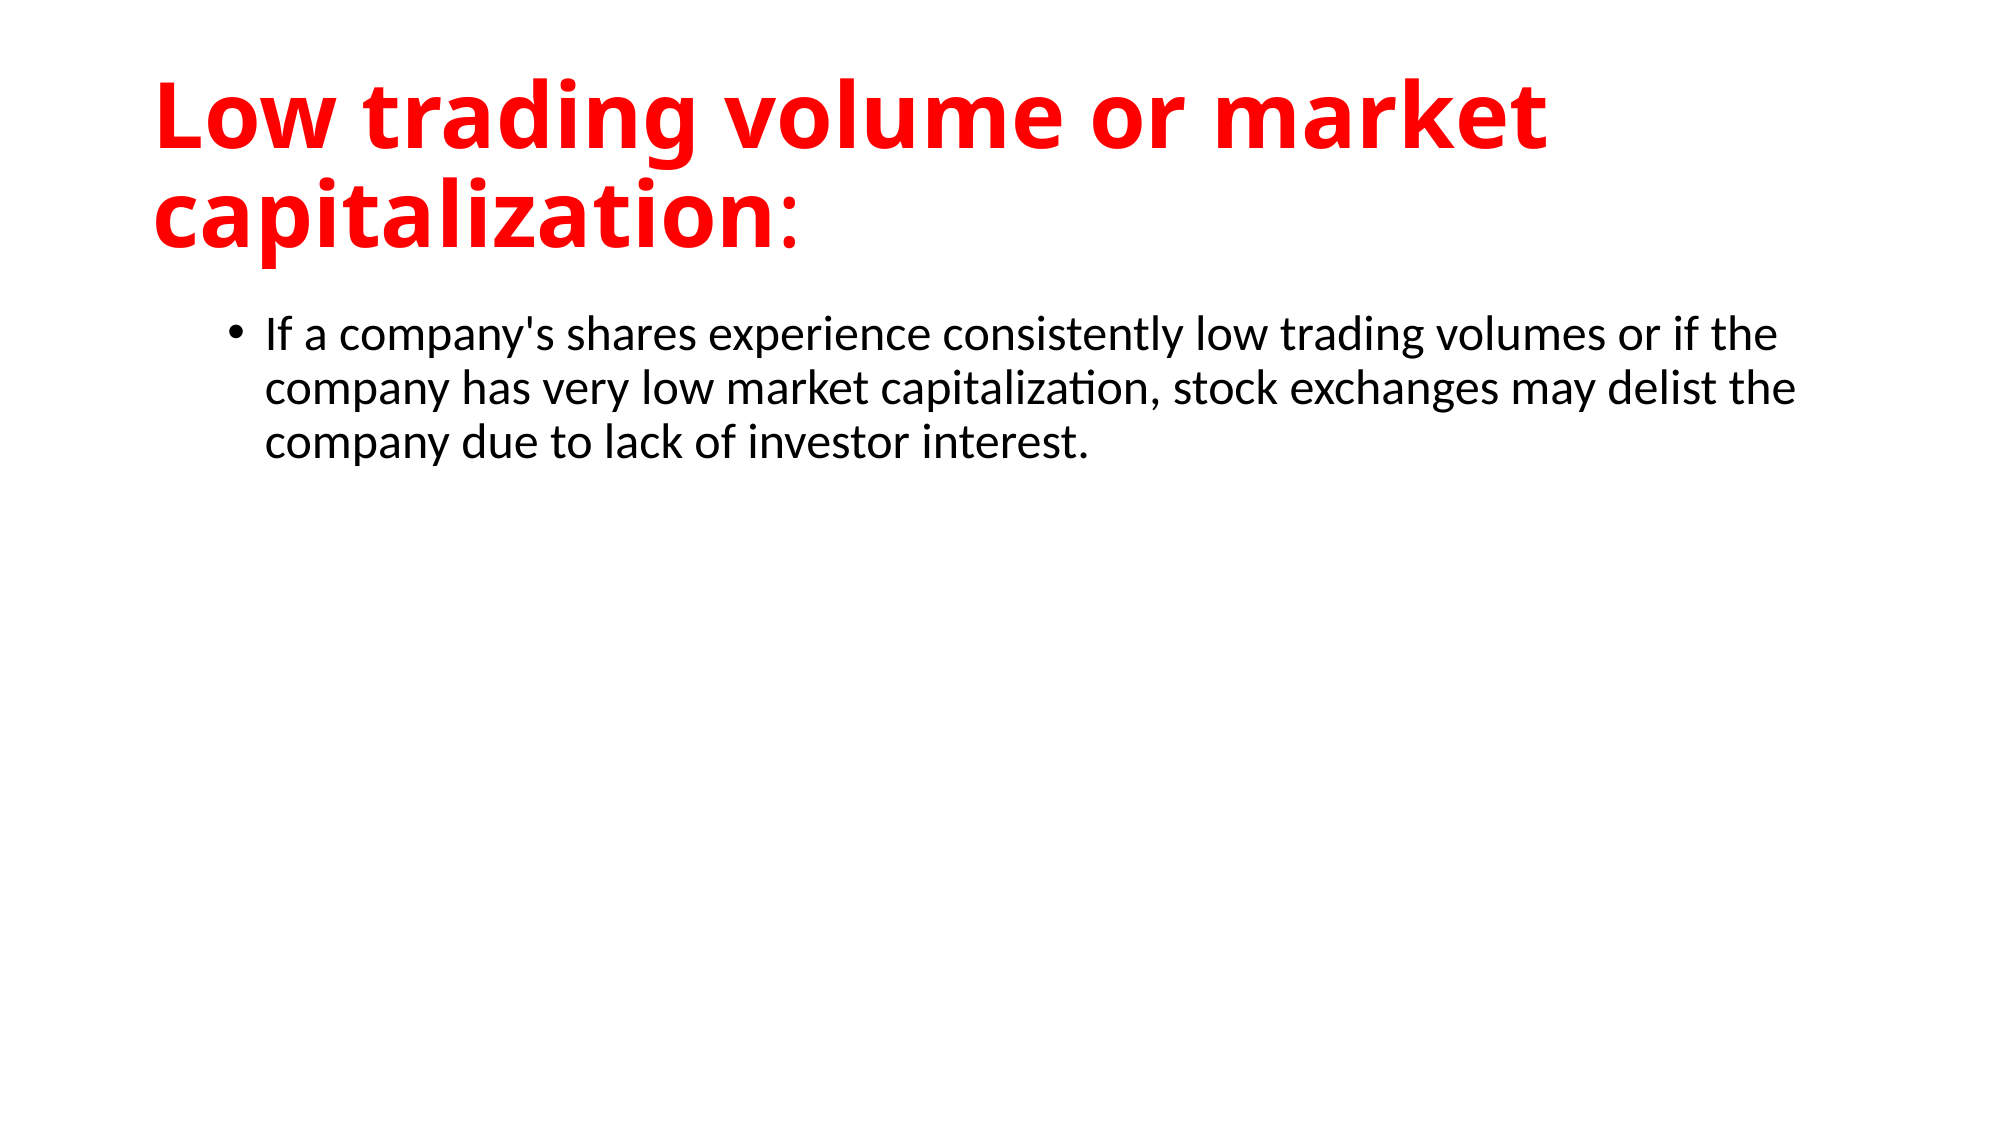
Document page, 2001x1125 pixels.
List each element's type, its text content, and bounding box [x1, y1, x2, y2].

title Low trading volume or market capitalization: [137, 59, 1863, 278]
list If a company's shares experience consistently low trading volumes or if the company has very low market capitalization, stock exchanges may delist the company due to lack of investor interest. [137, 299, 1863, 1014]
